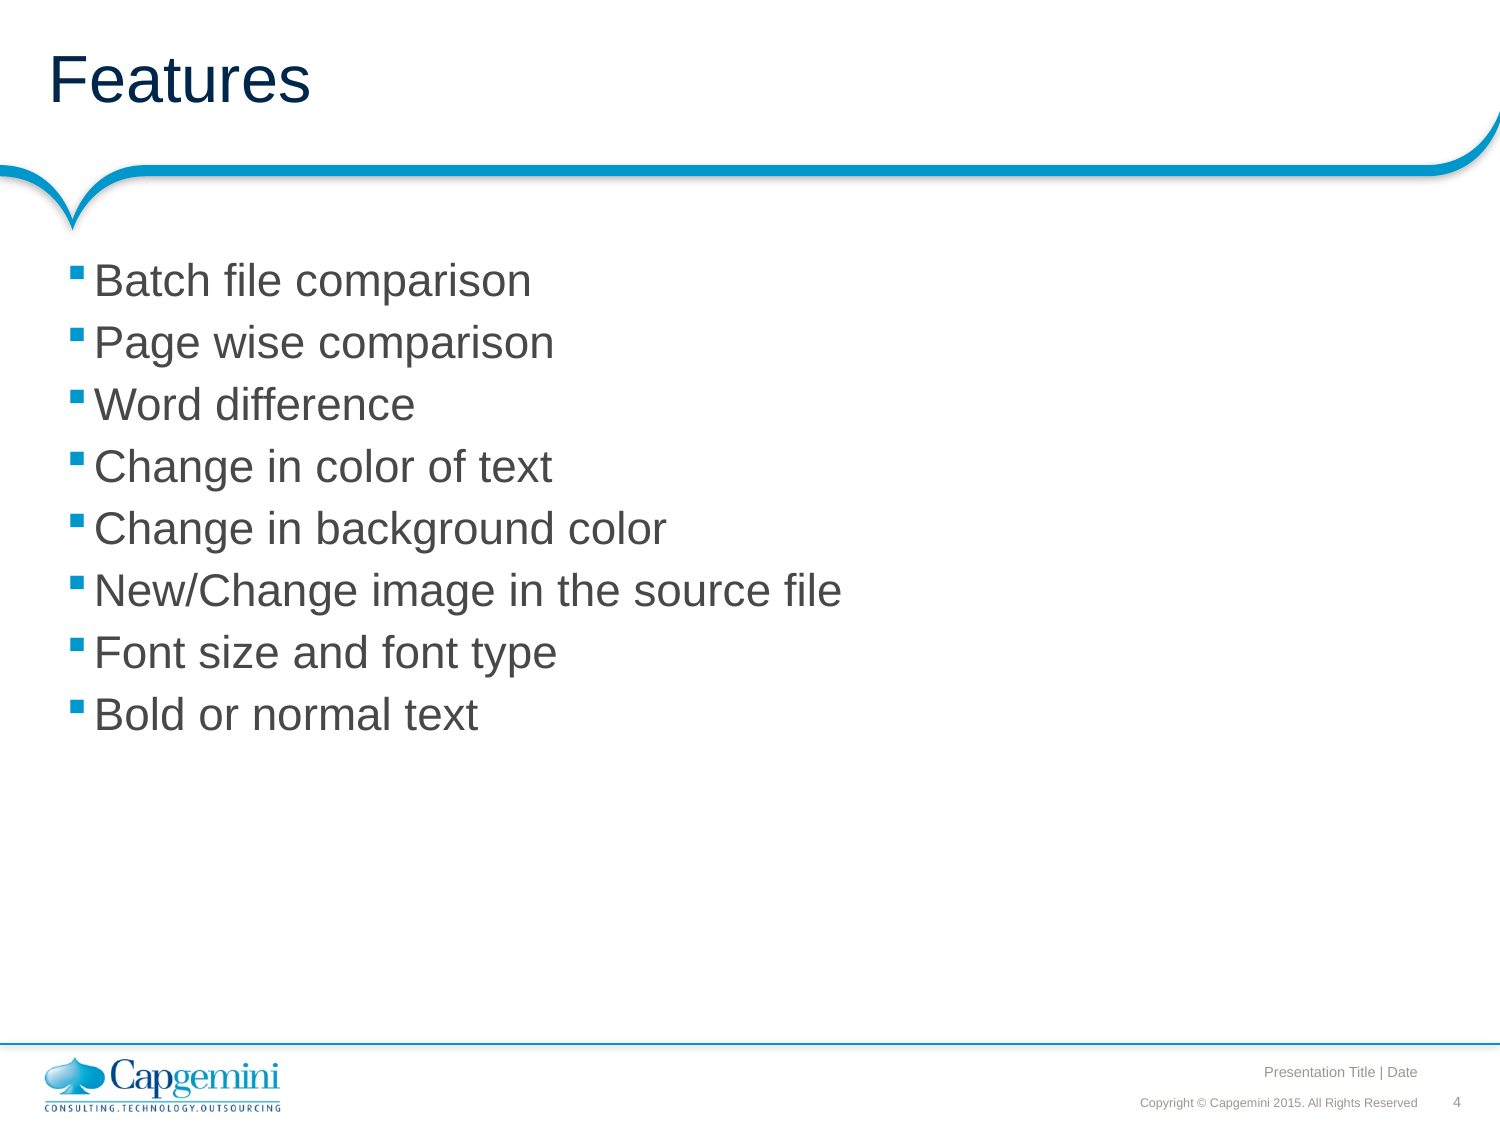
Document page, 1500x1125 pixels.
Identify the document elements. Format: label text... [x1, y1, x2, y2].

picture [44, 1056, 281, 1113]
title Features [0, 0, 1500, 165]
list Batch file comparison Page wise comparison Word difference Change in color of text Change in background color New/Change image in the source file Font size and font type Bold or normal text [48, 245, 1500, 1007]
